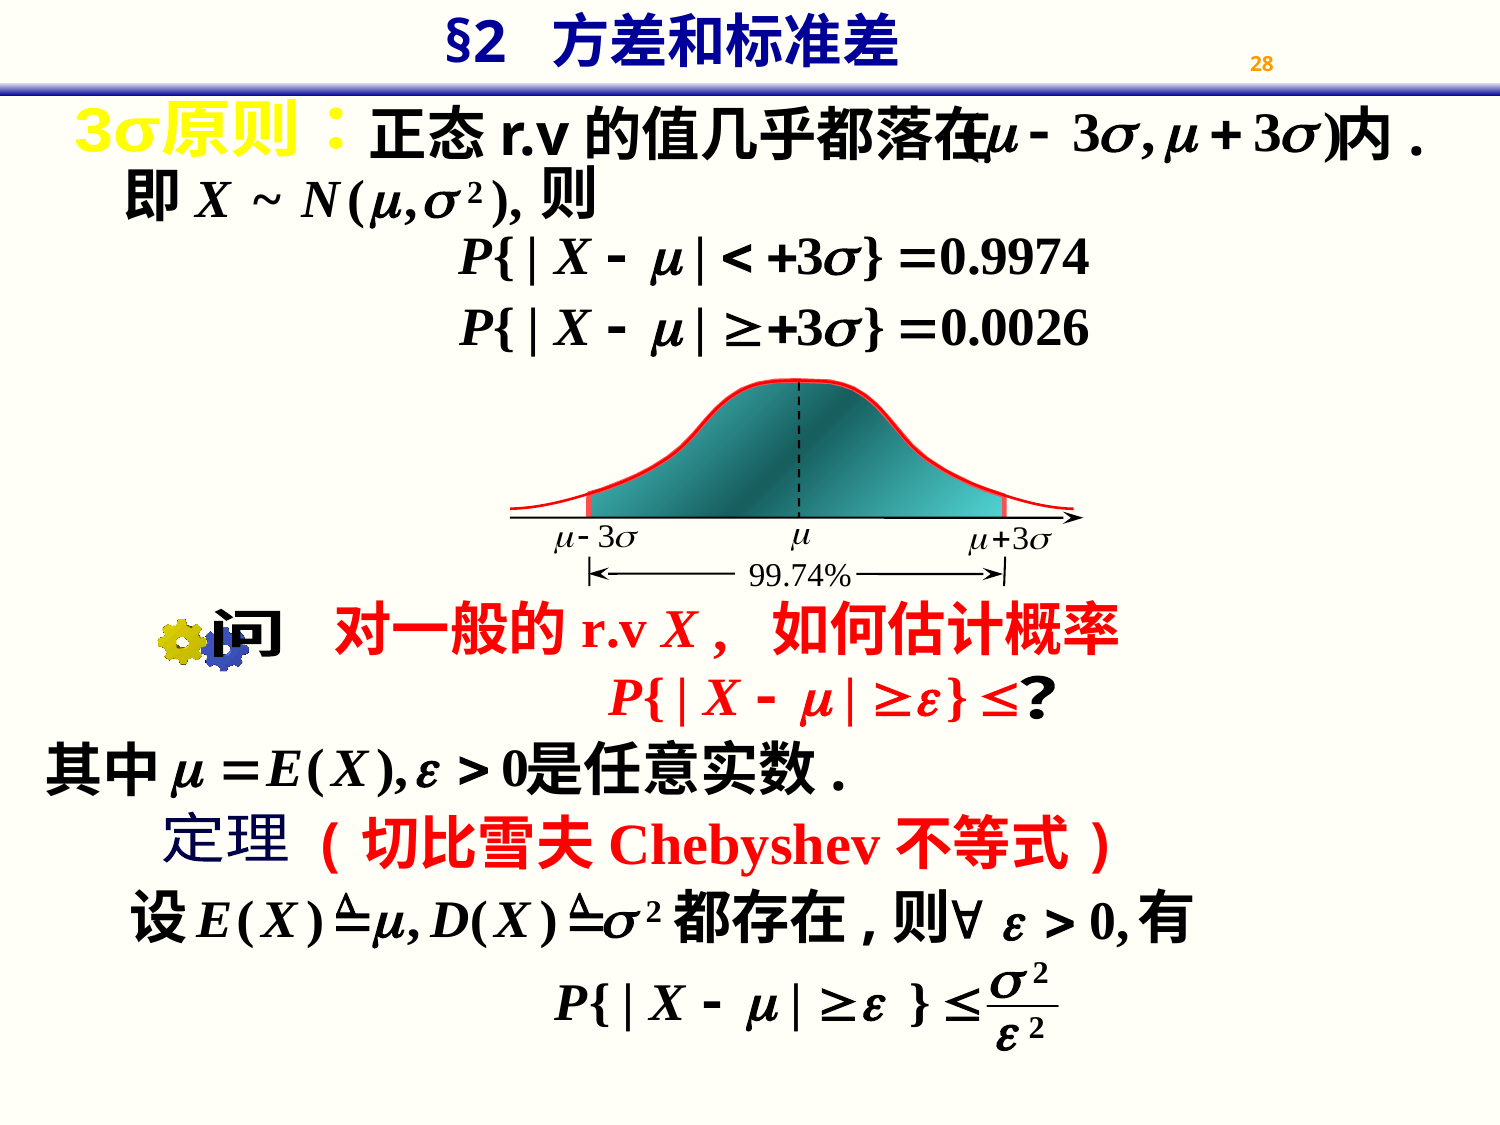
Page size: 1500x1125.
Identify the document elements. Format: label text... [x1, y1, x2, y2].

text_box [595, 666, 1018, 739]
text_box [29, 724, 927, 811]
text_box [353, 89, 1494, 176]
text_box (切比雪夫Chebyshev不等式) [297, 798, 1201, 851]
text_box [446, 225, 1096, 296]
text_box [541, 940, 1067, 1069]
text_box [114, 852, 1268, 992]
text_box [509, 380, 1084, 583]
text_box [446, 296, 1096, 369]
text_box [108, 148, 698, 241]
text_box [154, 608, 281, 675]
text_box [318, 584, 1210, 671]
